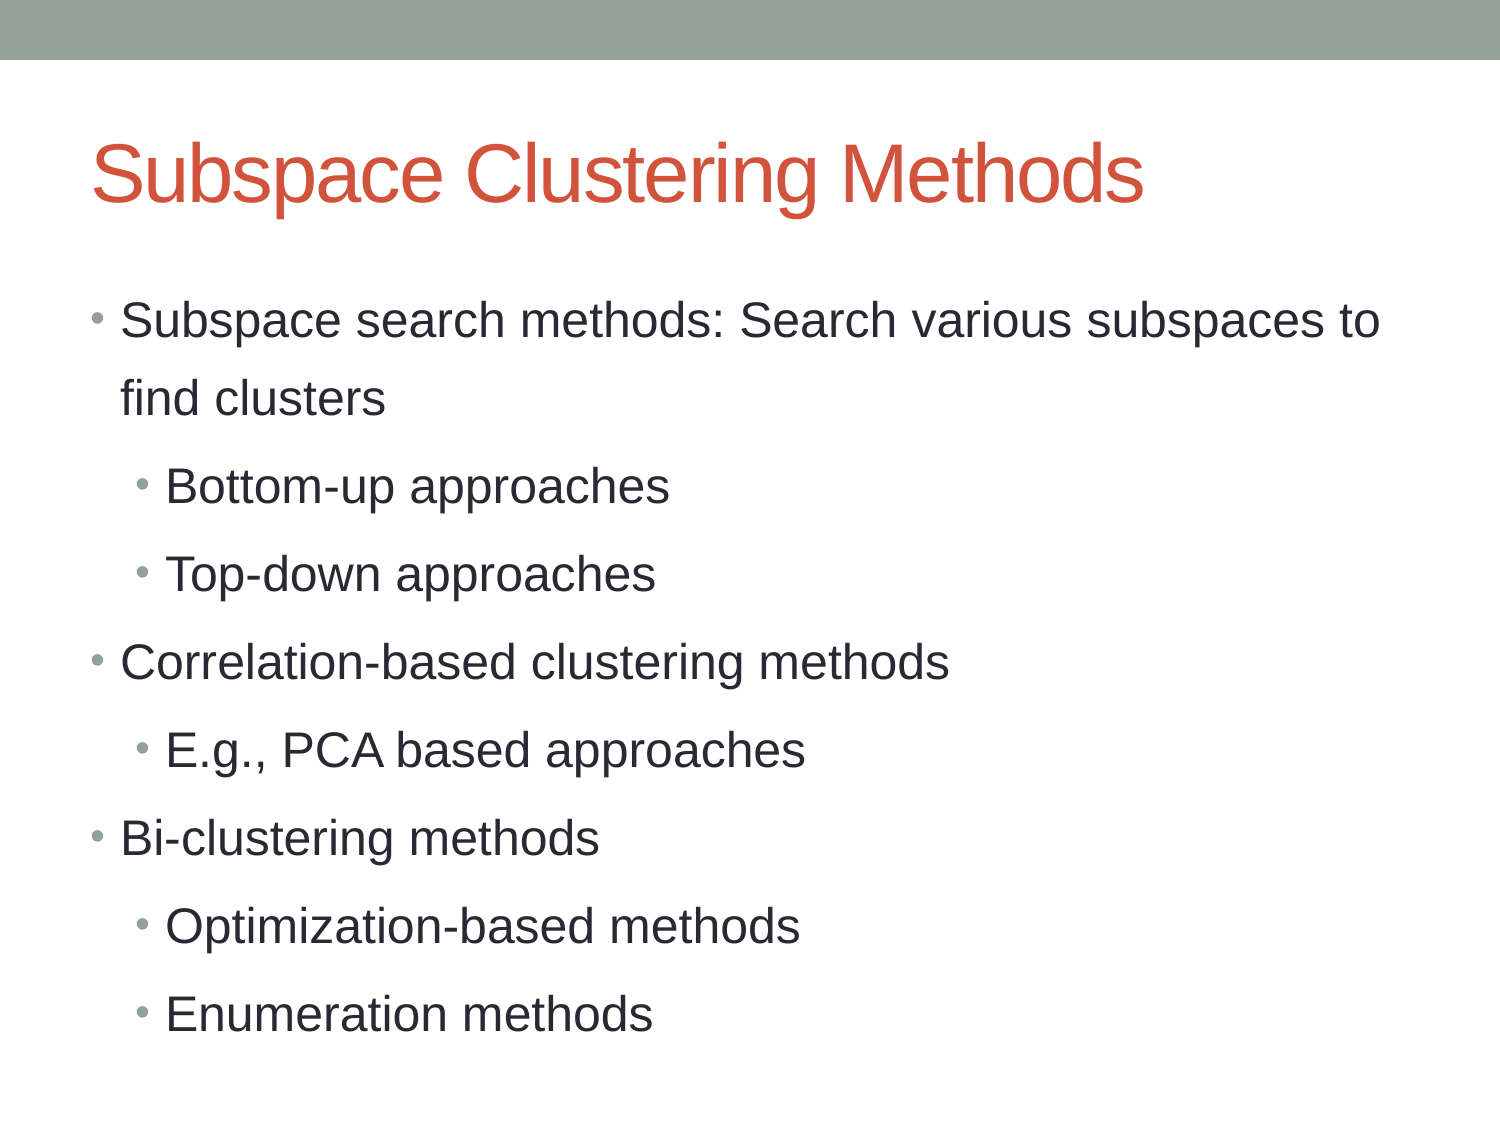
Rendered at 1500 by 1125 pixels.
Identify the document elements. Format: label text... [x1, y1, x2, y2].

title Subspace Clustering Methods [75, 87, 1425, 250]
list Subspace search methods: Search various subspaces to find clusters Bottom-up approaches Top-down approaches Correlation-based clustering methods E.g., PCA based approaches Bi-clustering methods Optimization-based methods Enumeration methods [75, 262, 1425, 1063]
